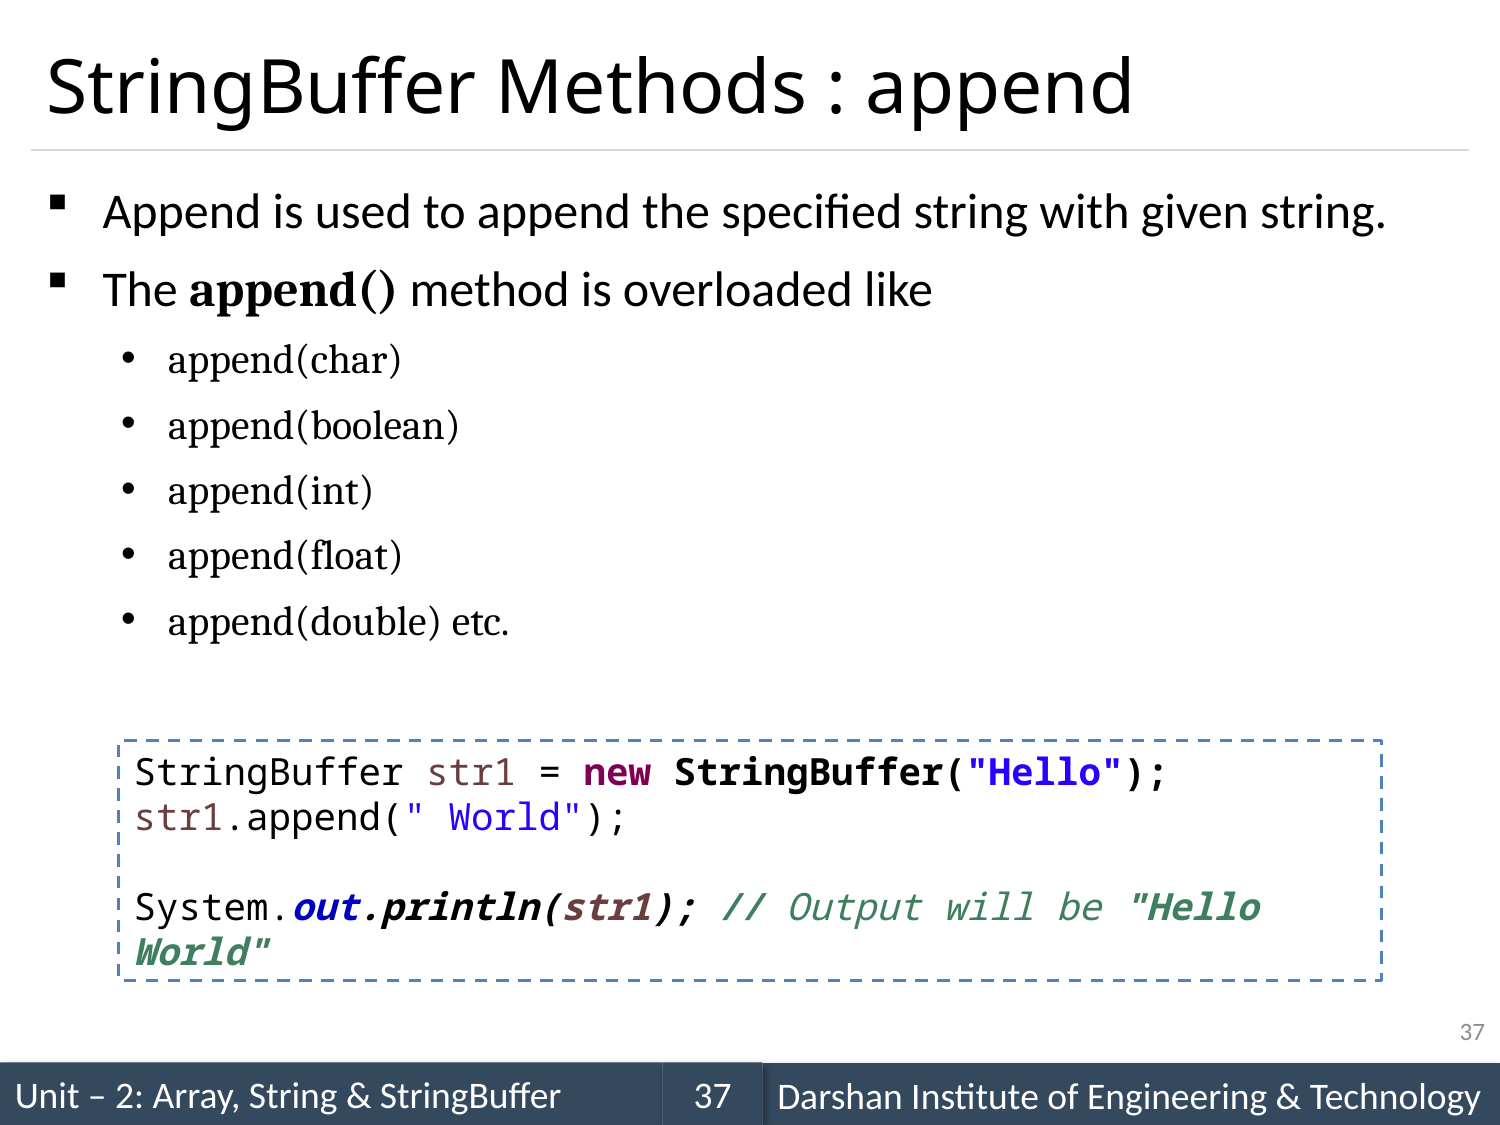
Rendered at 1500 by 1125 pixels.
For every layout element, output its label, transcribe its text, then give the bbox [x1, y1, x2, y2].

slide_number 37 [1149, 999, 1500, 1060]
list Append is used to append the specified string with given string. The append() method is overloaded like append(char) append(boolean) append(int) append(float) append(double) etc. [31, 162, 1469, 1038]
title StringBuffer Methods : append [31, 17, 1469, 150]
text_box StringBuffer str1 = new StringBuffer("Hello"); str1.append(" World"); System.out.println(str1); // Output will be "Hello World" [118, 740, 1382, 981]
